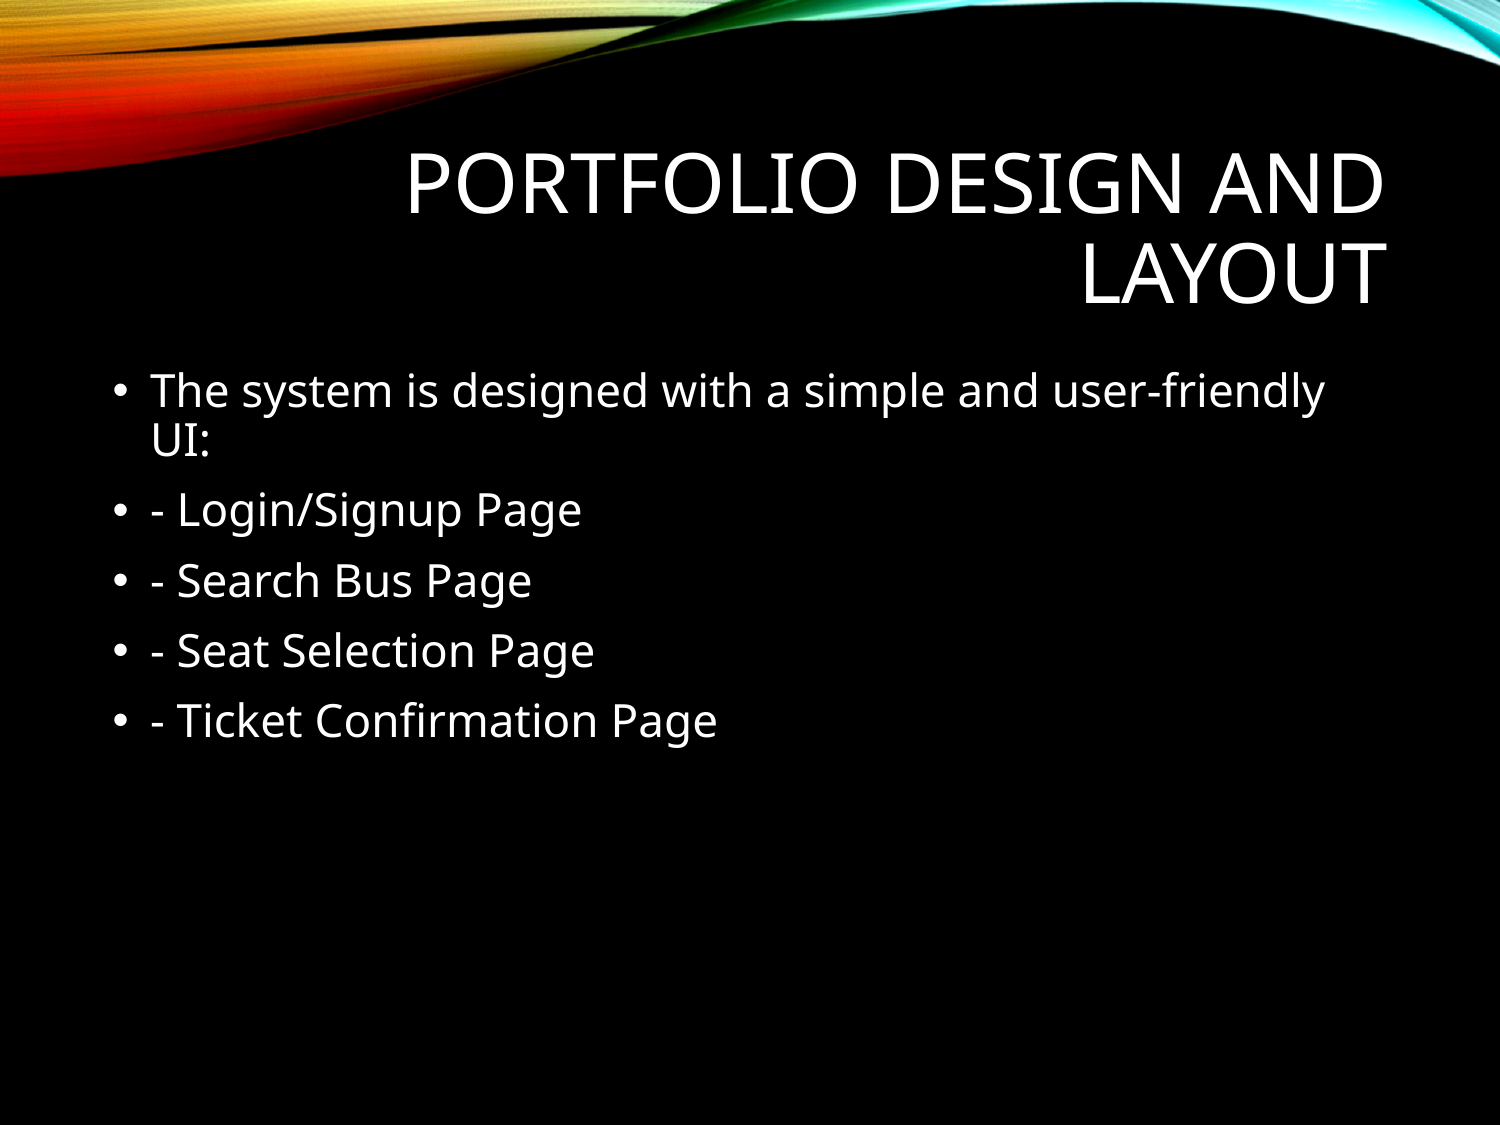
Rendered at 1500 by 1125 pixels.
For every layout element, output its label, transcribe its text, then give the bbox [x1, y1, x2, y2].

list The system is designed with a simple and user-friendly UI: - Login/Signup Page - Search Bus Page - Seat Selection Page - Ticket Confirmation Page [97, 360, 1403, 1028]
picture [0, 0, 1500, 178]
title Portfolio Design and Layout [356, 125, 1403, 338]
